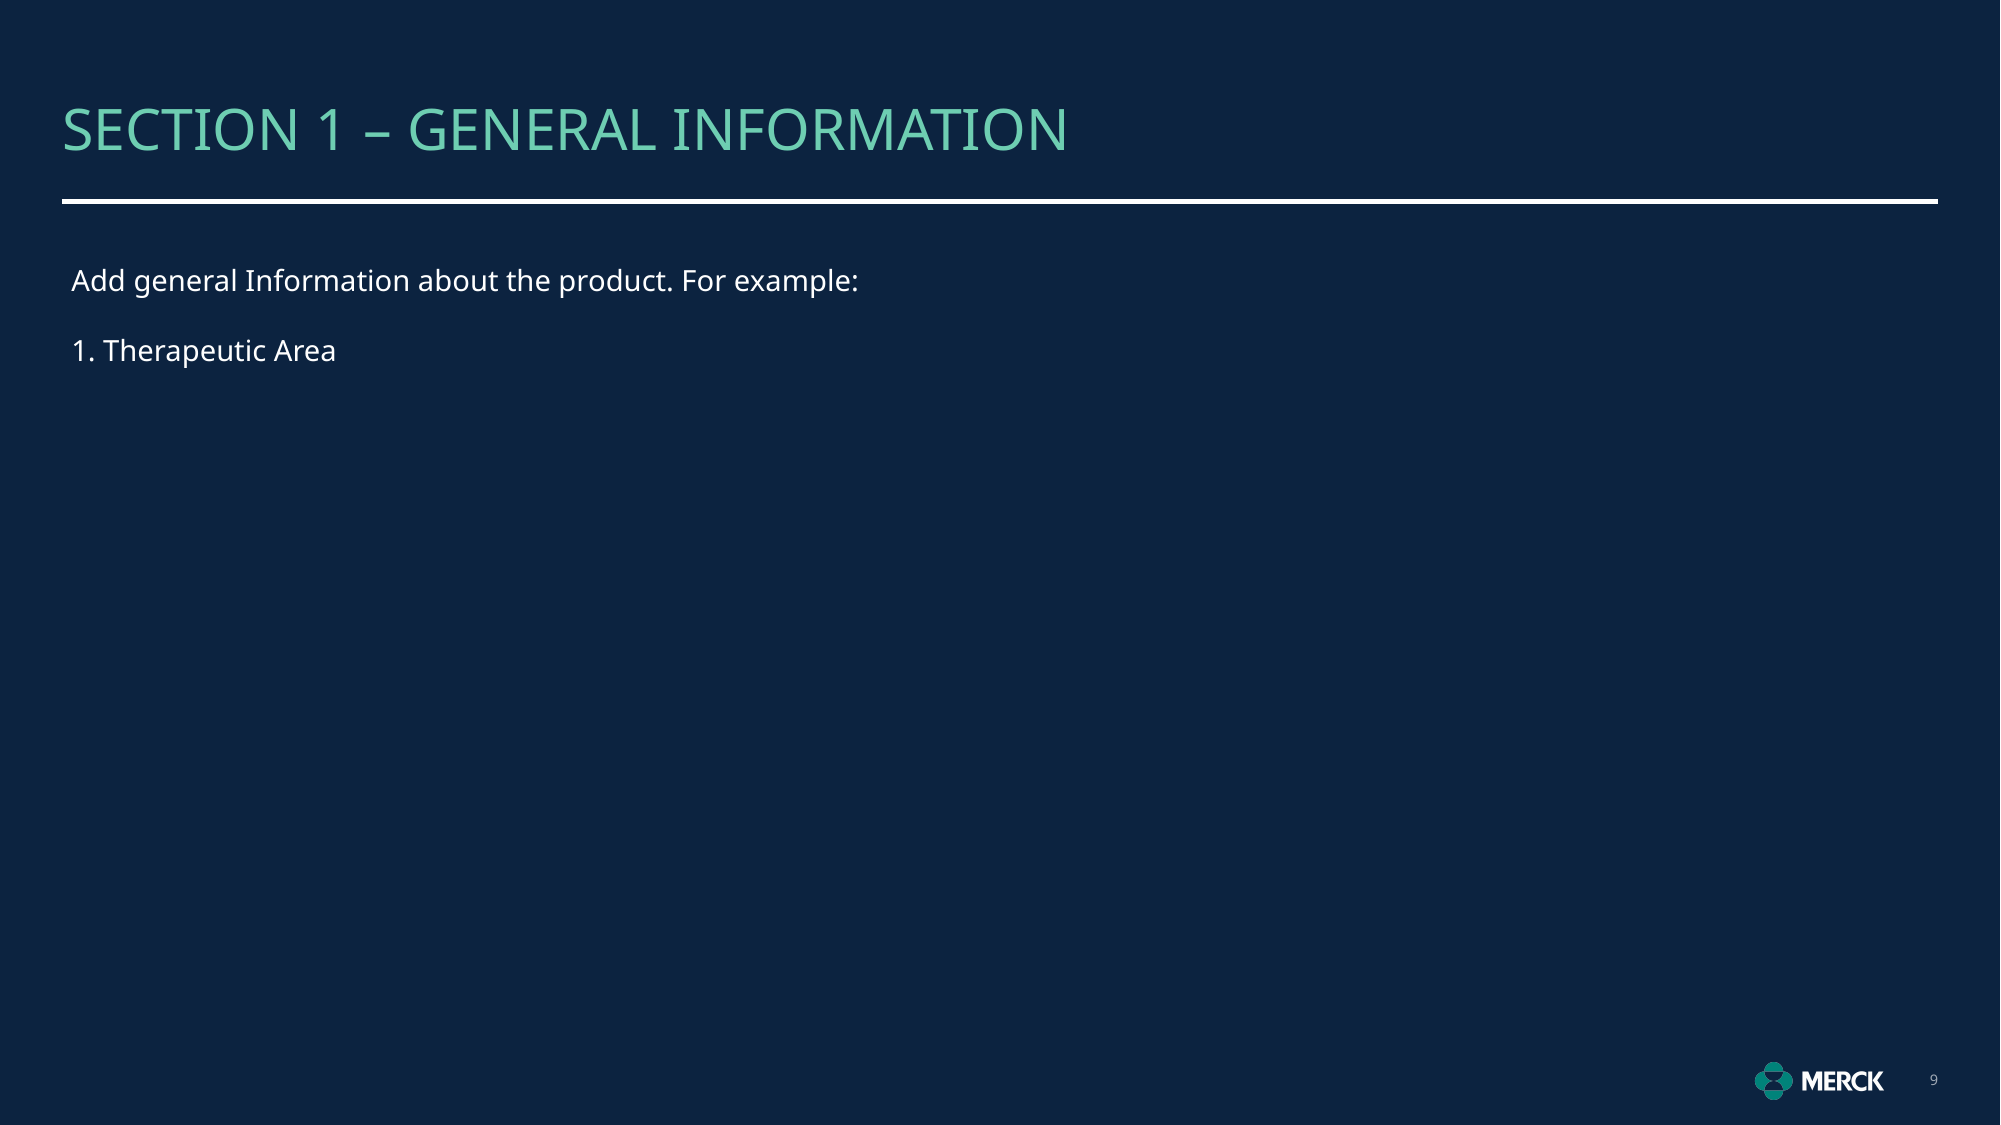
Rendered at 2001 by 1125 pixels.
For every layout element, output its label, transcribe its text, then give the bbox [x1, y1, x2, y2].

title SECTION 1 – GENERAL INFORMATION [62, 62, 1939, 202]
picture [1740, 1043, 1899, 1119]
slide_number 9 [1900, 1062, 1938, 1099]
text_box Add general Information about the product. For example: 1. Therapeutic Area [71, 262, 1886, 990]
